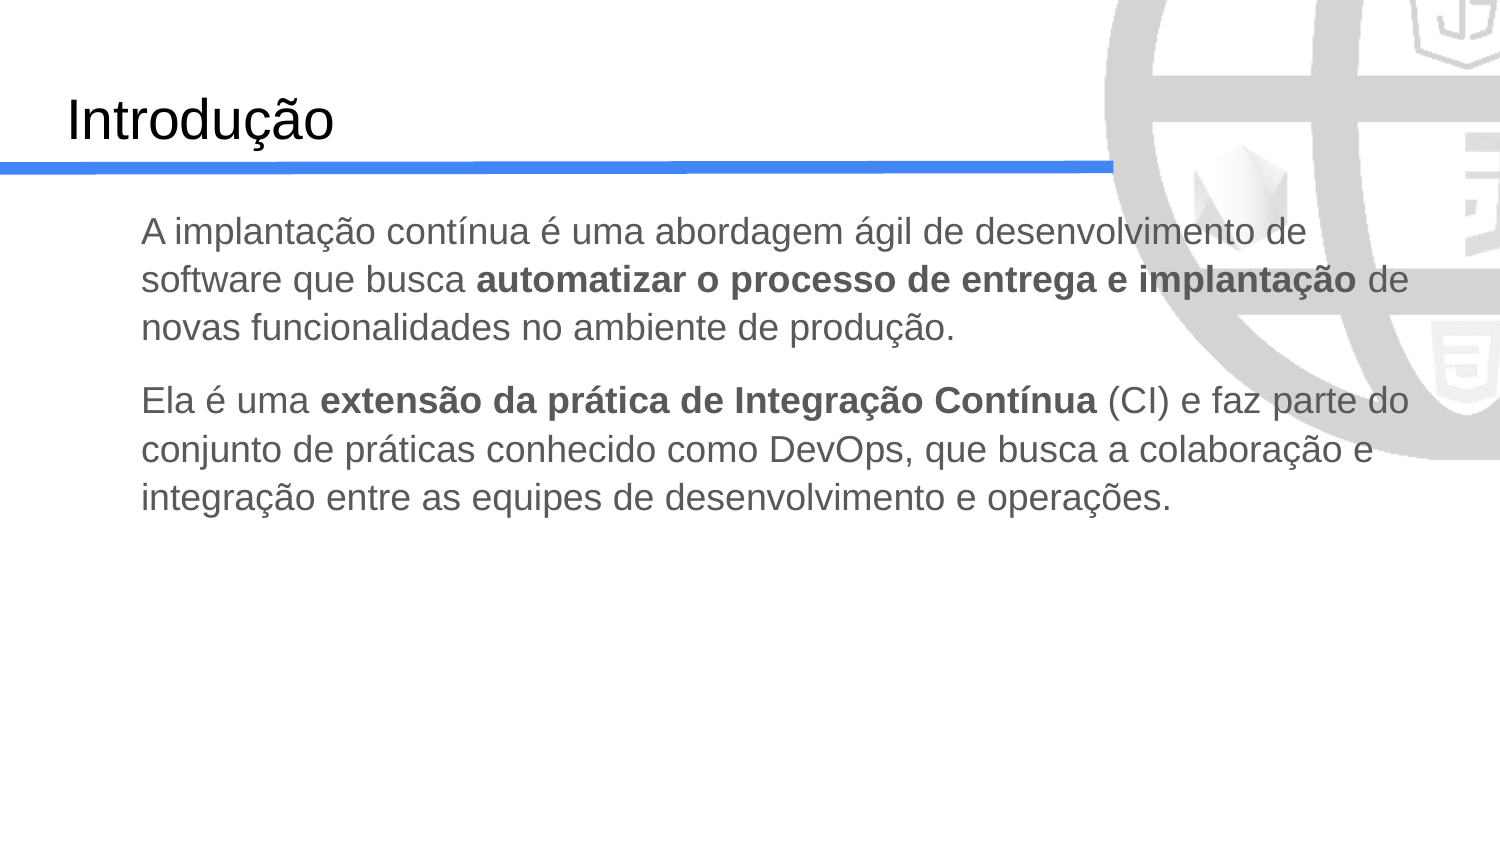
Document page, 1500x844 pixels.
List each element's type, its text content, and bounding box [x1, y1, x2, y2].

list A implantação contínua é uma abordagem ágil de desenvolvimento de software que busca automatizar o processo de entrega e implantação de novas funcionalidades no ambiente de produção. Ela é uma extensão da prática de Integração Contínua (CI) e faz parte do conjunto de práticas conhecido como DevOps, que busca a colaboração e integração entre as equipes de desenvolvimento e operações. [51, 189, 1449, 750]
title Introdução [51, 72, 1449, 167]
